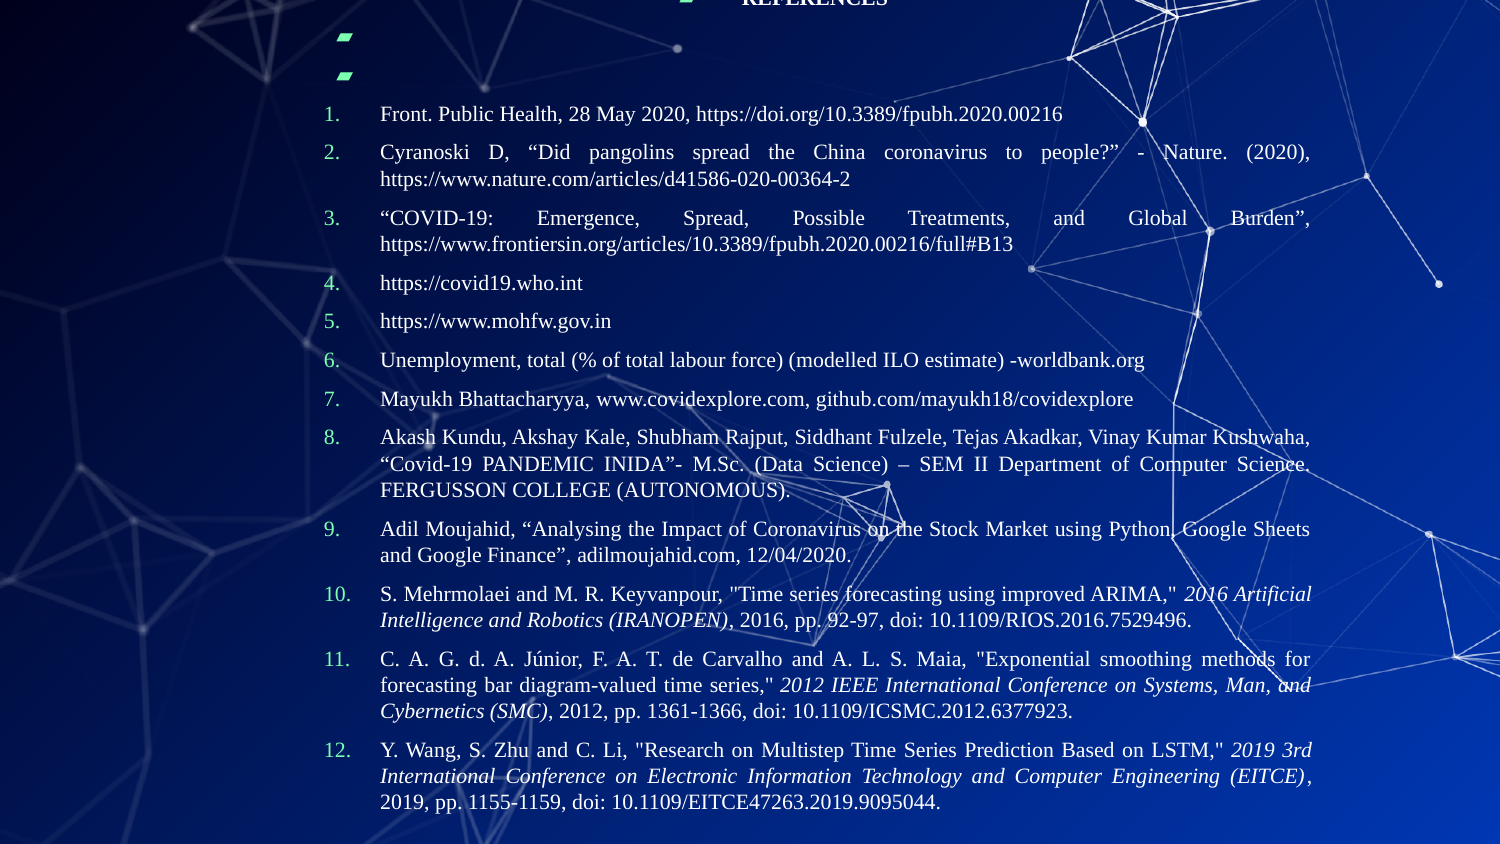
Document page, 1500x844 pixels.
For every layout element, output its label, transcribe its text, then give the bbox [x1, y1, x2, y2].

list REFERENCES Front. Public Health, 28 May 2020, https://doi.org/10.3389/fpubh.2020.00216 Cyranoski D, “Did pangolins spread the China coronavirus to people?” - Nature. (2020), https://www.nature.com/articles/d41586-020-00364-2 “COVID-19: Emergence, Spread, Possible Treatments, and Global Burden”, https://www.frontiersin.org/articles/10.3389/fpubh.2020.00216/full#B13 https://covid19.who.int https://www.mohfw.gov.in Unemployment, total (% of total labour force) (modelled ILO estimate) -worldbank.org Mayukh Bhattacharyya, www.covidexplore.com, github.com/mayukh18/covidexplore Akash Kundu, Akshay Kale, Shubham Rajput, Siddhant Fulzele, Tejas Akadkar, Vinay Kumar Kushwaha, “Covid-19 PANDEMIC INIDA”- M.Sc. (Data Science) – SEM II Department of Computer Science. FERGUSSON COLLEGE (AUTONOMOUS). Adil Moujahid, “Analysing the Impact of Coronavirus on the Stock Market using Python, Google Sheets and Google Finance”, adilmoujahid.com, 12/04/2020. S. Mehrmolaei and M. R. Keyvanpour, "Time series forecasting using improved ARIMA," 2016 Artificial Intelligence and Robotics (IRANOPEN), 2016, pp. 92-97, doi: 10.1109/RIOS.2016.7529496. C. A. G. d. A. Júnior, F. A. T. de Carvalho and A. L. S. Maia, "Exponential smoothing methods for forecasting bar diagram-valued time series," 2012 IEEE International Conference on Systems, Man, and Cybernetics (SMC), 2012, pp. 1361-1366, doi: 10.1109/ICSMC.2012.6377923. Y. Wang, S. Zhu and C. Li, "Research on Multistep Time Series Prediction Based on LSTM," 2019 3rd International Conference on Electronic Information Technology and Computer Engineering (EITCE), 2019, pp. 1155-1159, doi: 10.1109/EITCE47263.2019.9095044. [323, 0, 1313, 500]
picture [0, 0, 1500, 844]
